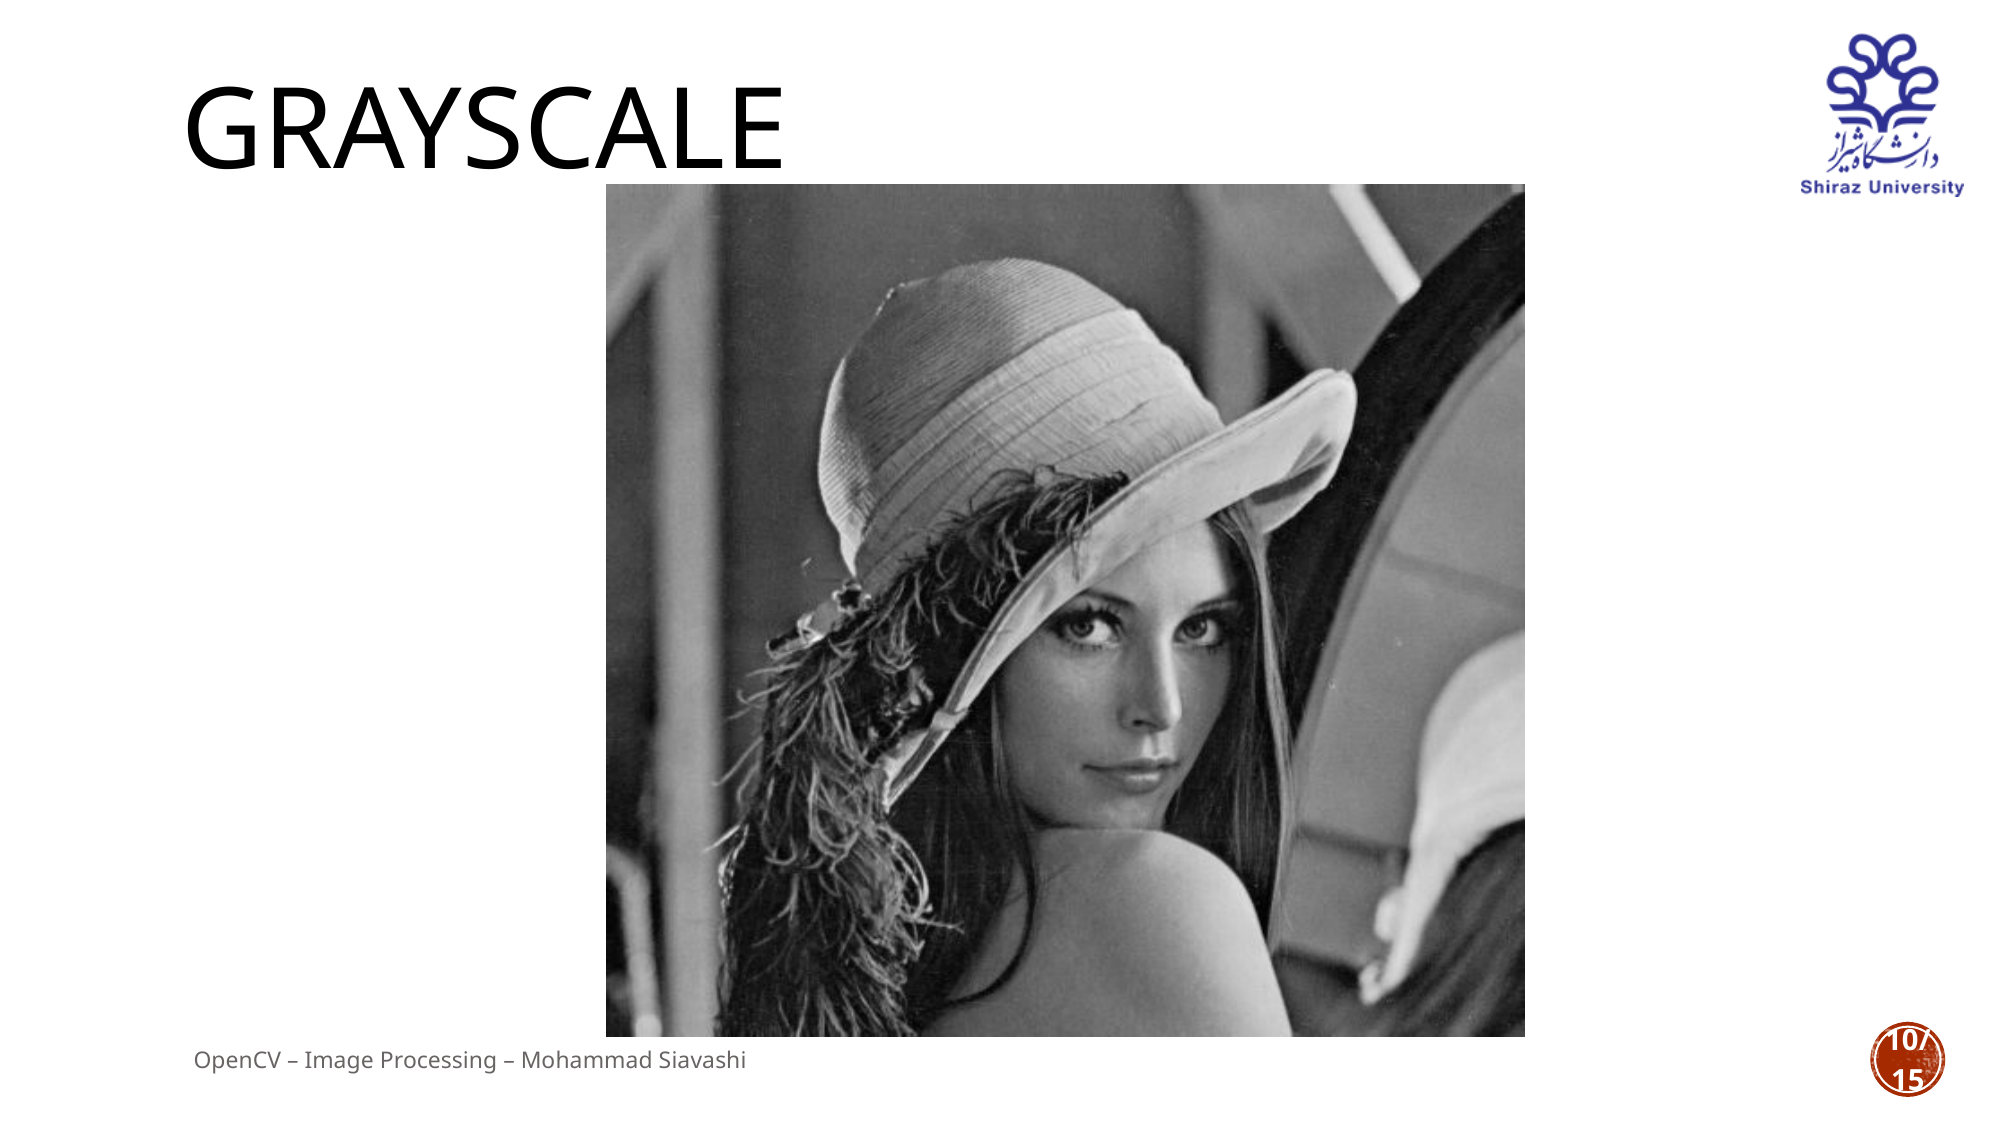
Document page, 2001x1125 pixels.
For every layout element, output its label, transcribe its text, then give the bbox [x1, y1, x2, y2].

picture [606, 184, 1525, 1037]
slide_number 10/15 [1855, 1028, 1961, 1089]
title grayscale [166, 0, 1817, 264]
picture [1817, 28, 1964, 197]
footer OpenCV – Image Processing – Mohammad Siavashi [178, 1028, 1545, 1089]
